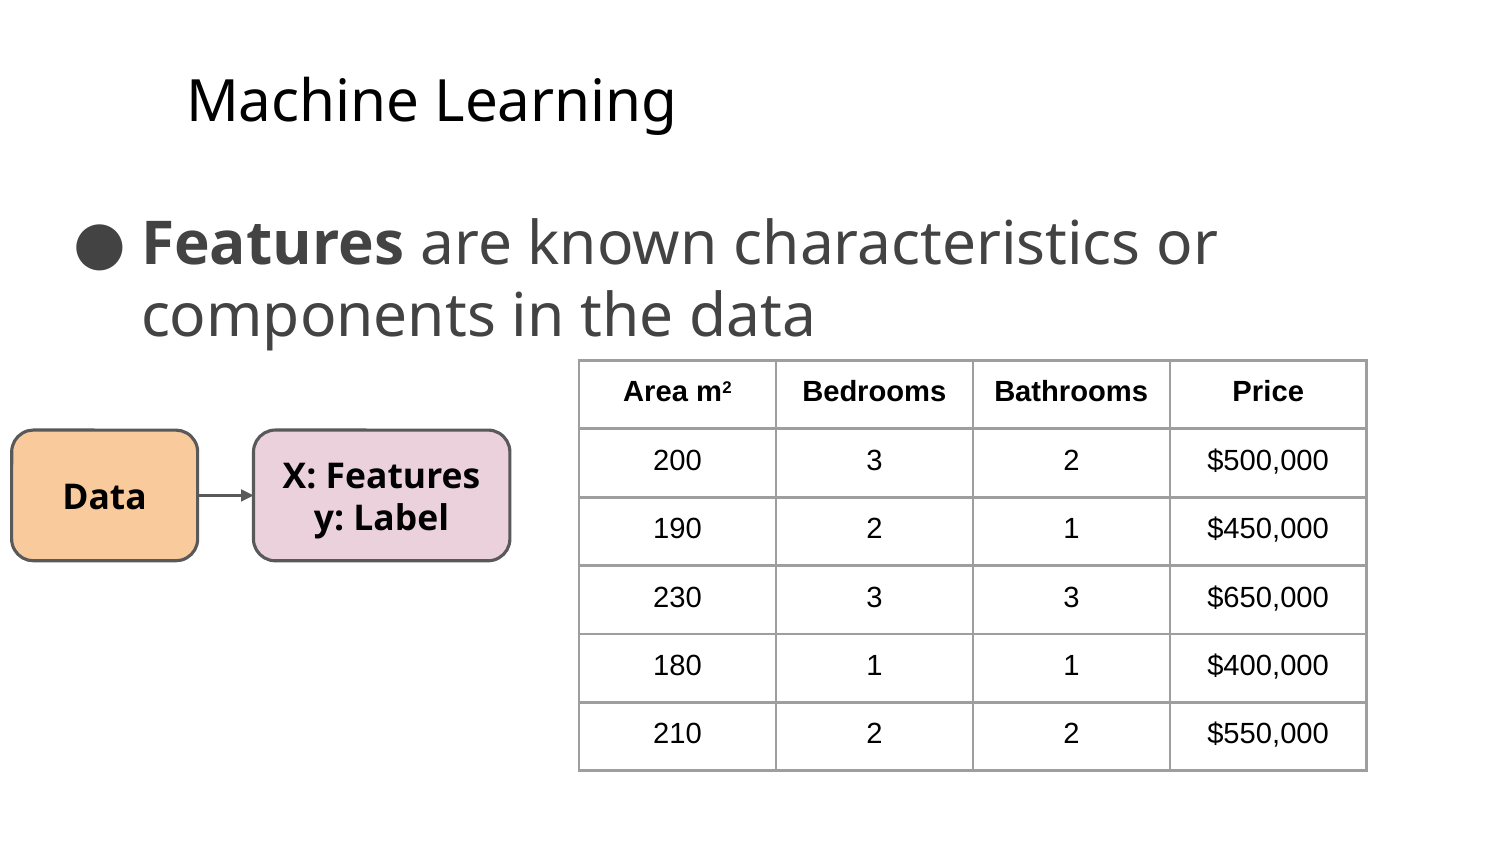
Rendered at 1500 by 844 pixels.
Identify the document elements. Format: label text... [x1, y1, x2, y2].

table_cell $650,000 [1171, 567, 1365, 633]
table_cell 2 [974, 704, 1169, 769]
table_cell $450,000 [1171, 499, 1365, 564]
table_cell 230 [580, 567, 775, 633]
table_cell 2 [777, 704, 972, 769]
table_cell 3 [777, 567, 972, 633]
table_cell 1 [974, 499, 1169, 564]
table_header Area m2 [580, 362, 775, 427]
table_cell 210 [580, 704, 775, 769]
table_cell 200 [580, 430, 775, 496]
list Features are known characteristics or components in the data [51, 189, 1476, 750]
text_box Data [11, 430, 198, 561]
table_header Price [1171, 362, 1365, 427]
table_cell 1 [974, 635, 1169, 701]
table_cell 3 [974, 567, 1169, 633]
table_cell 2 [974, 430, 1169, 496]
table_header Bedrooms [777, 362, 972, 427]
table_cell $550,000 [1171, 704, 1365, 769]
table_cell 3 [777, 430, 972, 496]
table_cell 180 [580, 635, 775, 701]
table_cell $400,000 [1171, 635, 1365, 701]
table_cell 190 [580, 499, 775, 564]
table_cell $500,000 [1171, 430, 1365, 496]
table_header Bathrooms [974, 362, 1169, 427]
title Machine Learning [171, 48, 1449, 143]
table_cell 1 [777, 635, 972, 701]
text_box X: Features y: Label [253, 430, 510, 561]
table_cell 2 [777, 499, 972, 564]
